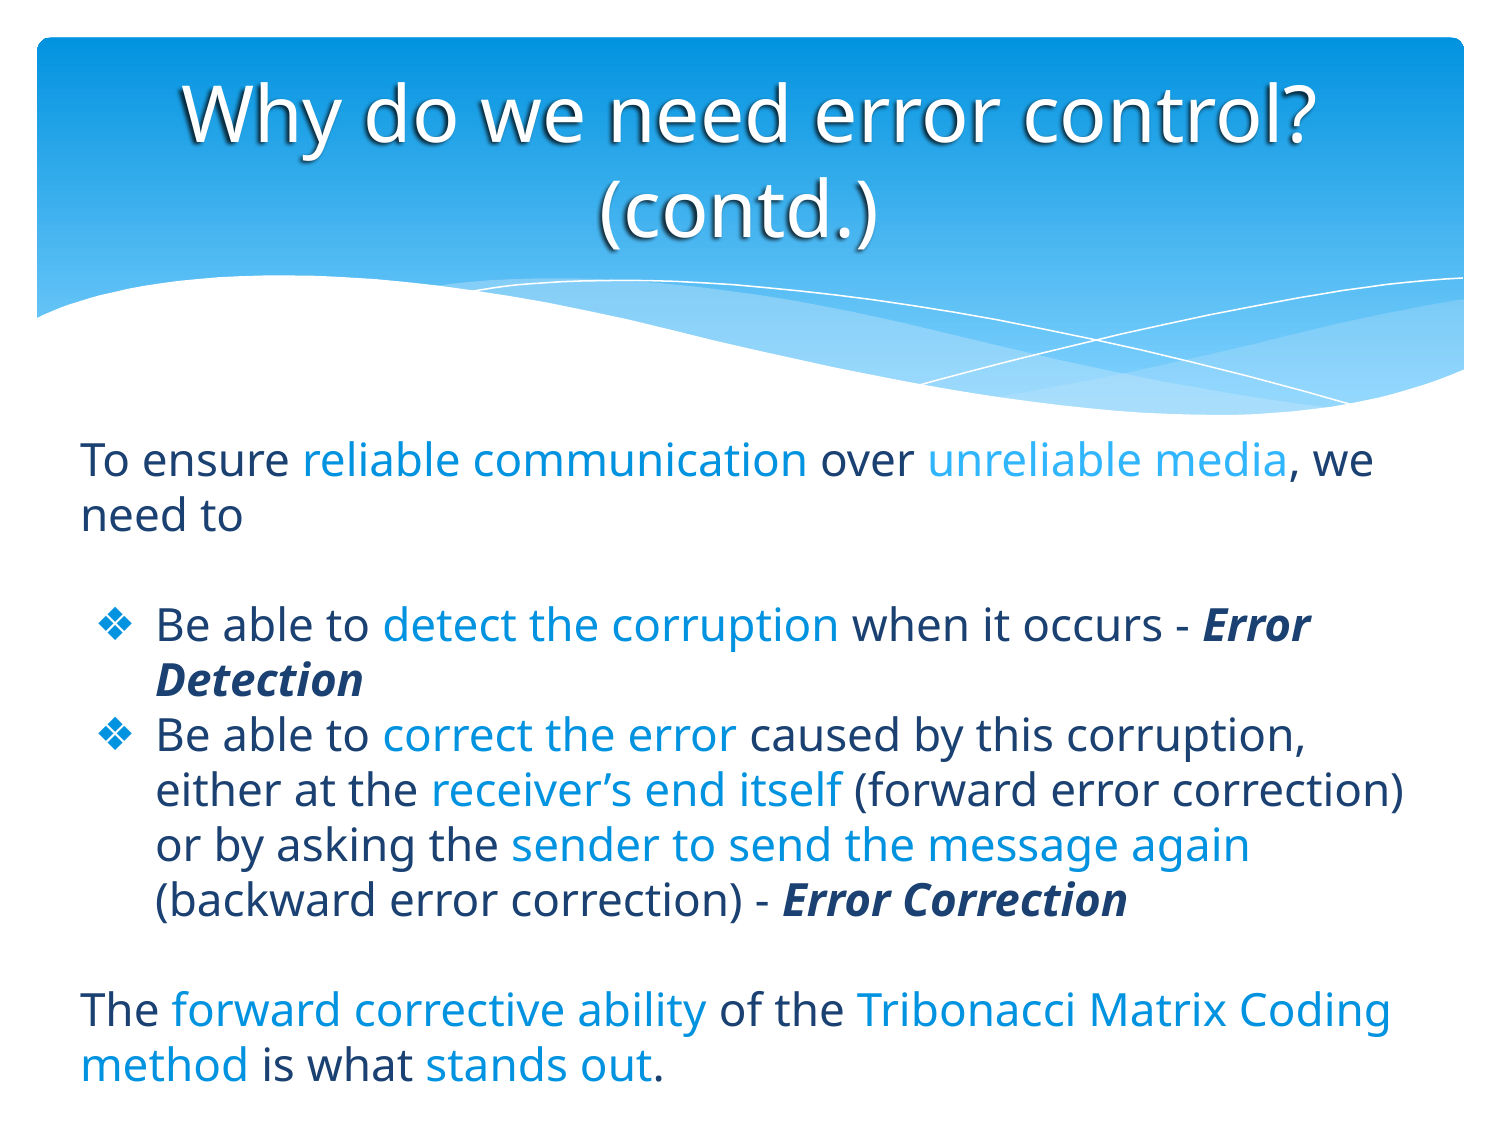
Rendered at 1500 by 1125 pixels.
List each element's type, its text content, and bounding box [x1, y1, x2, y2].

title Why do we need error control? (contd.) [74, 54, 1426, 262]
text_box To ensure reliable communication over unreliable media, we need to Be able to detect the corruption when it occurs - Error Detection Be able to correct the error caused by this corruption, either at the receiver’s end itself (forward error correction) or by asking the sender to send the message again (backward error correction) - Error Correction The forward corrective ability of the Tribonacci Matrix Coding method is what stands out. [65, 415, 1425, 1106]
